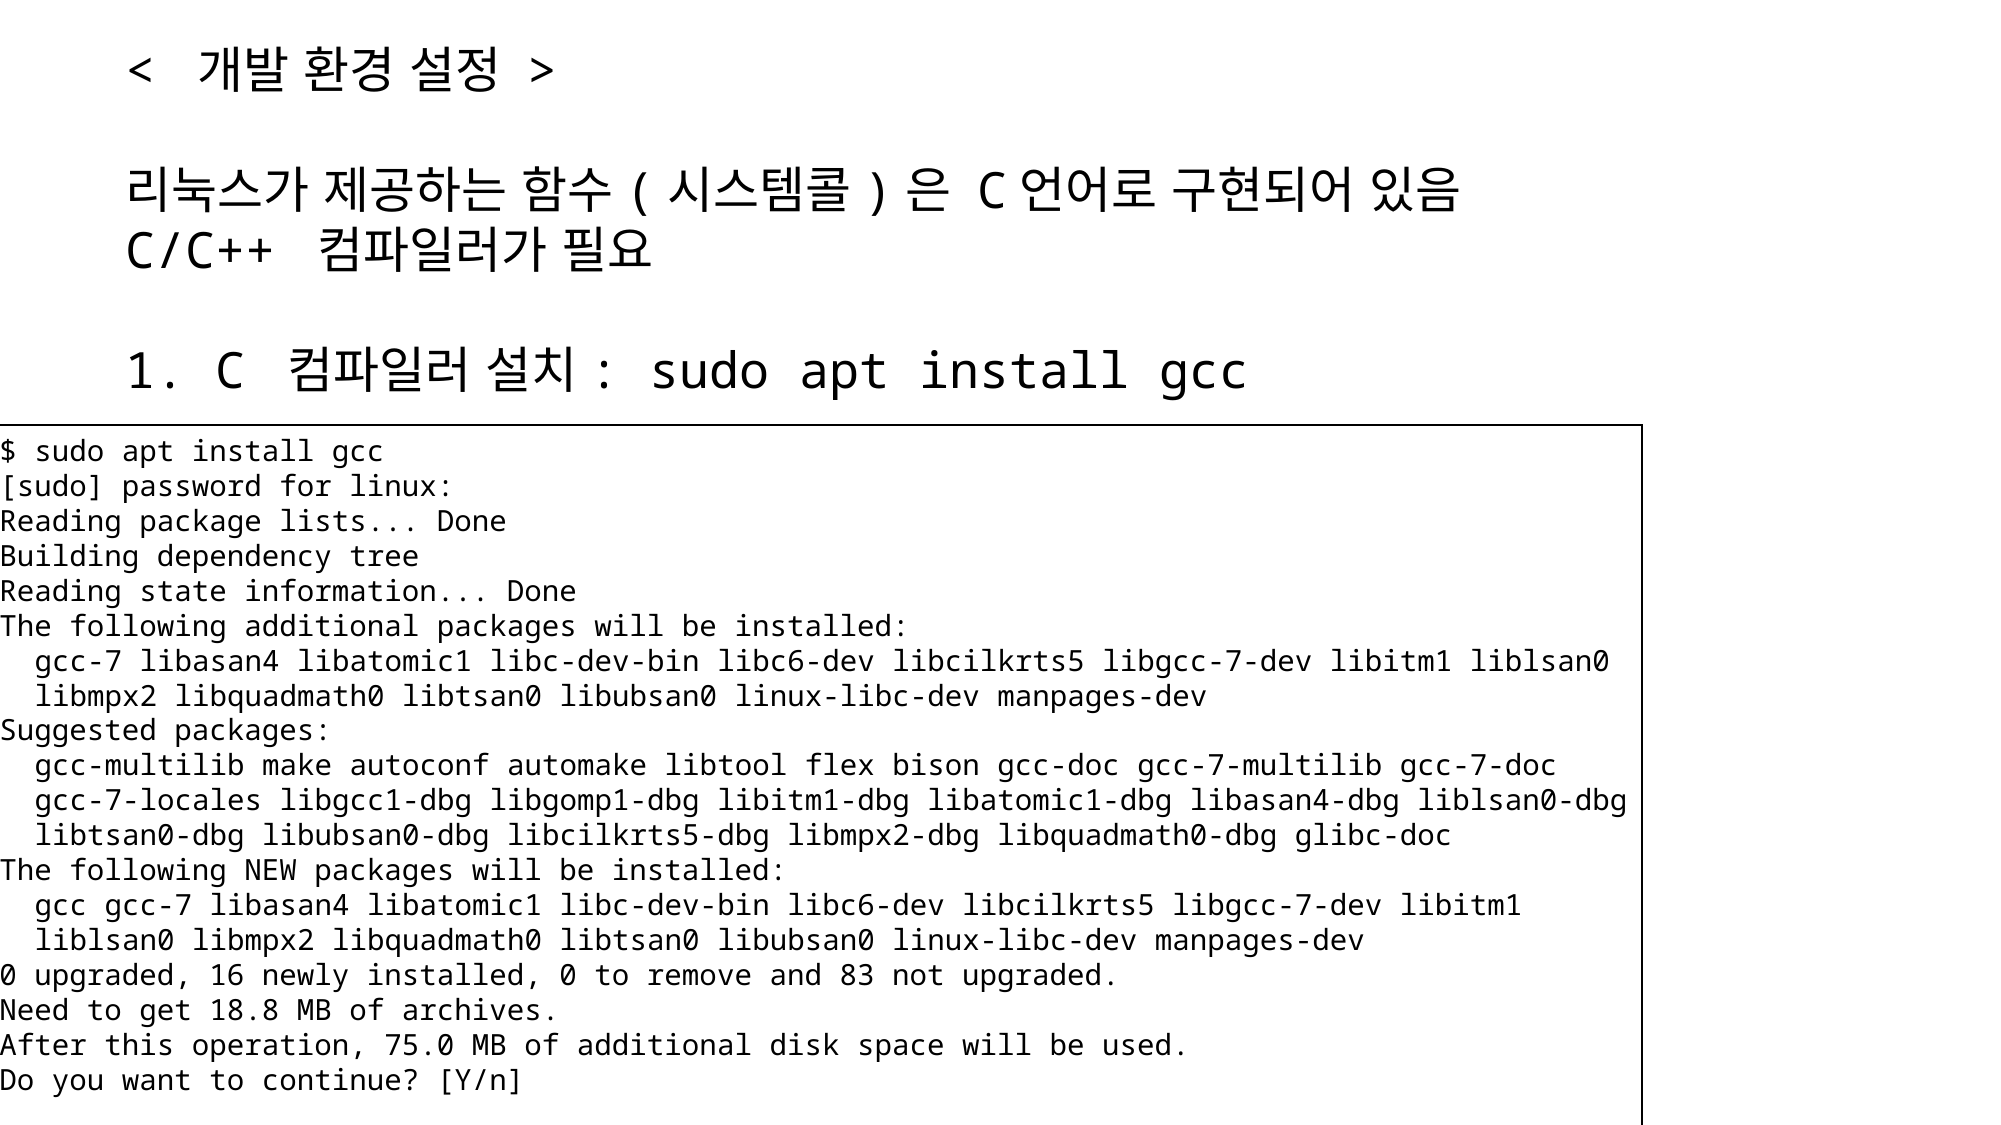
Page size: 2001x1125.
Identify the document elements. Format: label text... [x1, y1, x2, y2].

text_box < 개발 환경 설정 > 리눅스가 제공하는 함수(시스템콜)은 C언어로 구현되어 있음 C/C++ 컴파일러가 필요 1. C 컴파일러 설치: sudo apt install gcc [110, 31, 1477, 407]
text_box $ sudo apt install gcc [sudo] password for linux: Reading package lists... Done Building dependency tree Reading state information... Done The following additional packages will be installed: gcc-7 libasan4 libatomic1 libc-dev-bin libc6-dev libcilkrts5 libgcc-7-dev libitm1 liblsan0 libmpx2 libquadmath0 libtsan0 libubsan0 linux-libc-dev manpages-dev Suggested packages: gcc-multilib make autoconf automake libtool flex bison gcc-doc gcc-7-multilib gcc-7-doc gcc-7-locales libgcc1-dbg libgomp1-dbg libitm1-dbg libatomic1-dbg libasan4-dbg liblsan0-dbg libtsan0-dbg libubsan0-dbg libcilkrts5-dbg libmpx2-dbg libquadmath0-dbg glibc-doc The following NEW packages will be installed: gcc gcc-7 libasan4 libatomic1 libc-dev-bin libc6-dev libcilkrts5 libgcc-7-dev libitm1 liblsan0 libmpx2 libquadmath0 libtsan0 libubsan0 linux-libc-dev manpages-dev 0 upgraded, 16 newly installed, 0 to remove and 83 not upgraded. Need to get 18.8 MB of archives. After this operation, 75.0 MB of additional disk space will be used. Do you want to continue? [Y/n] [0, 424, 1643, 1125]
